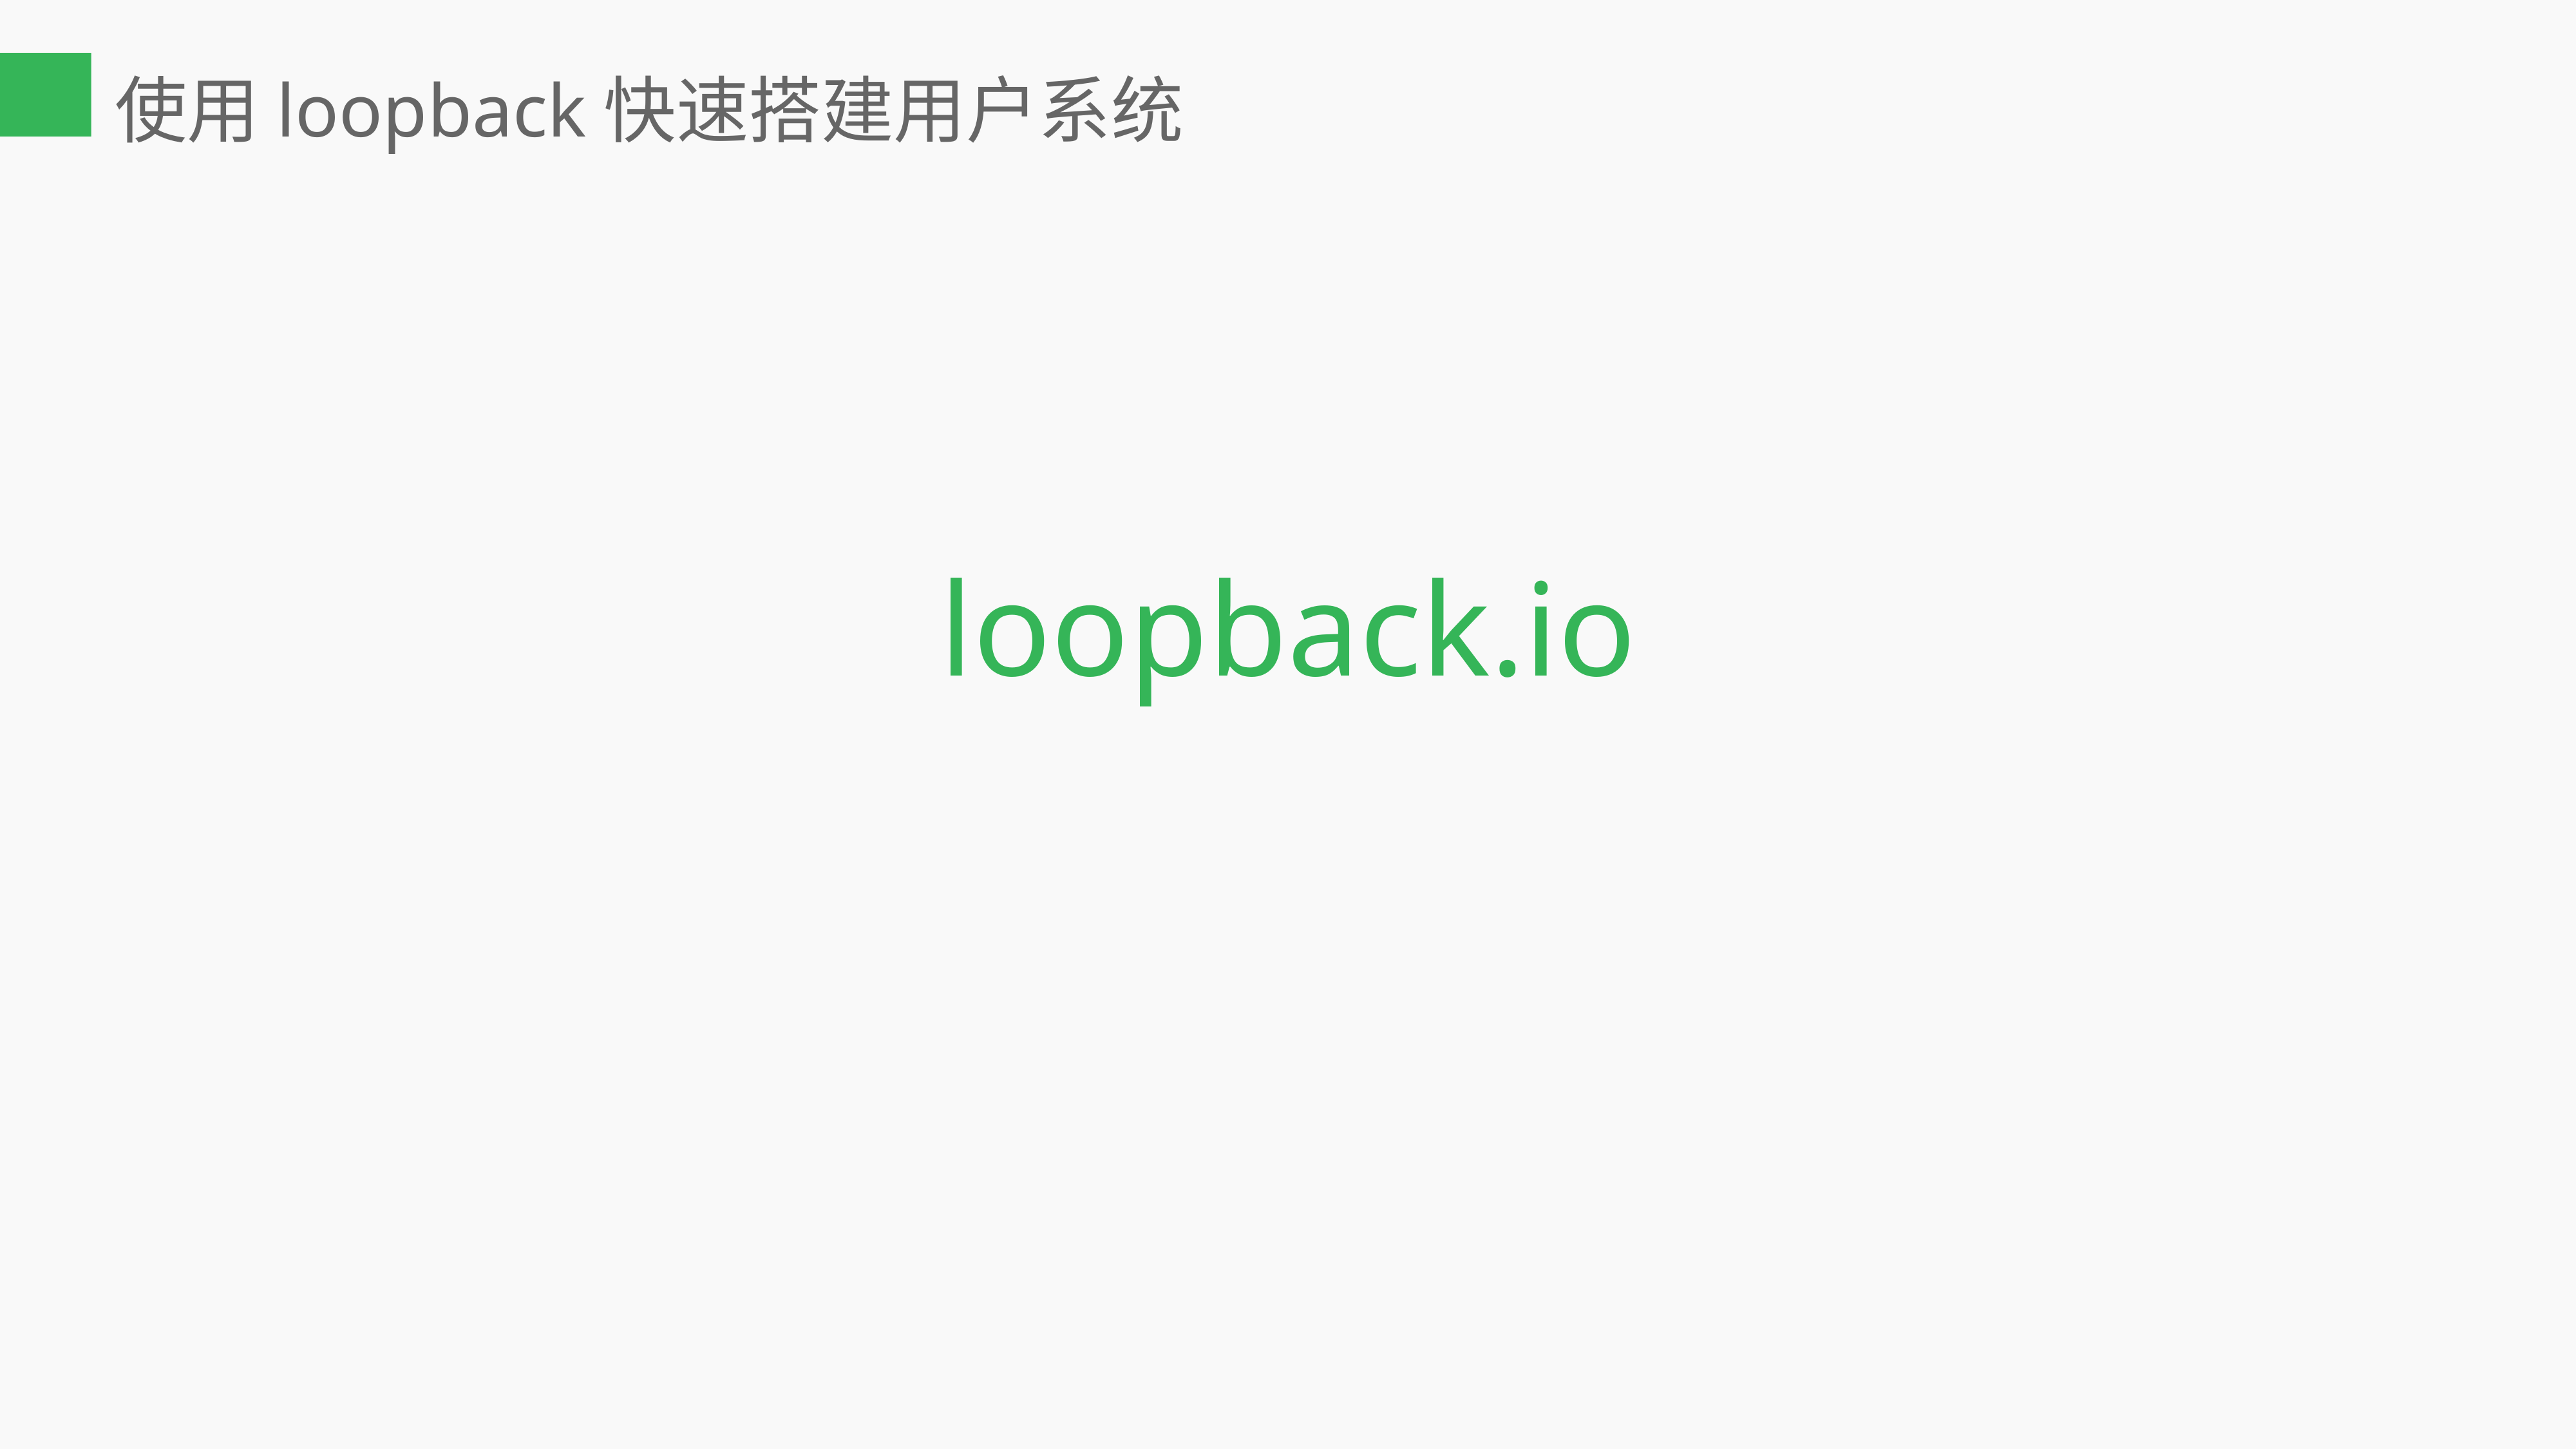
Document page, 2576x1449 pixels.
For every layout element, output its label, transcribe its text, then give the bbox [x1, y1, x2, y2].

text_box [0, 53, 91, 137]
text_box 使用loopback快速搭建用户系统 [109, 32, 2540, 156]
text_box loopback.io [22, 495, 2554, 707]
